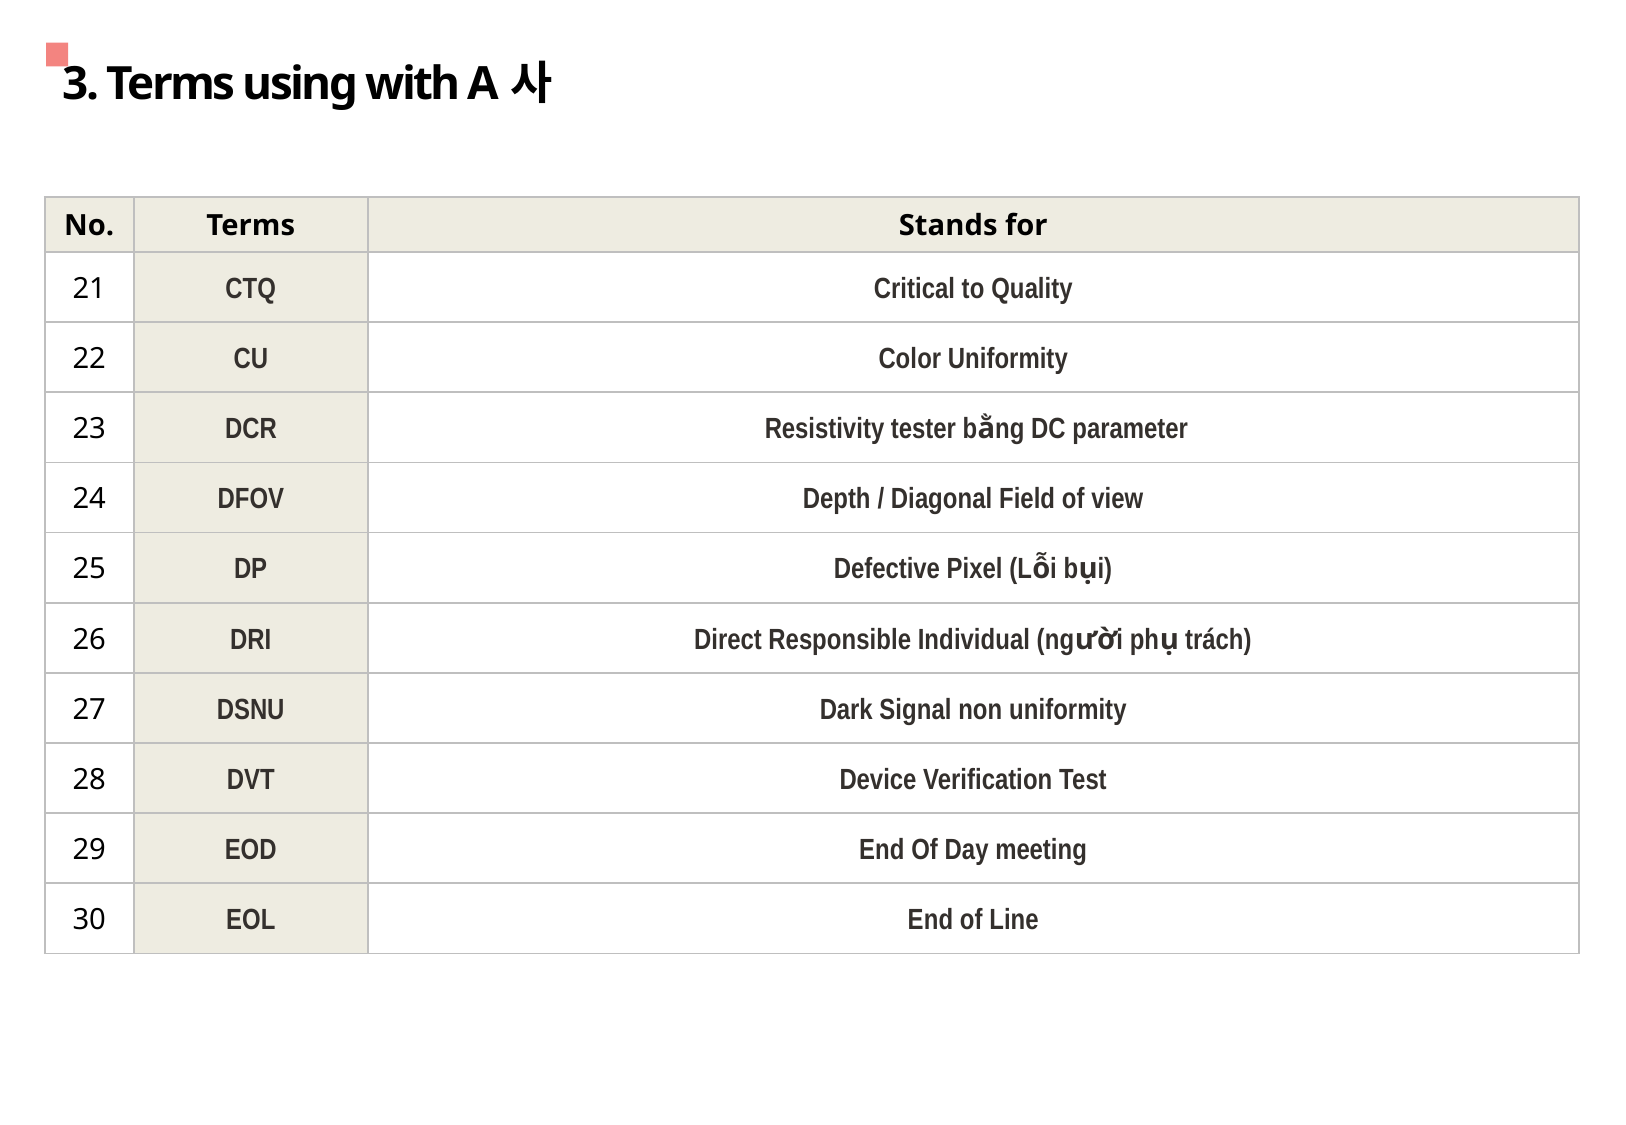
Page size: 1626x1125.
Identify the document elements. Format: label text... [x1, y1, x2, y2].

table_cell DP [135, 533, 367, 602]
table_cell 23 [46, 393, 133, 462]
table_cell 25 [46, 533, 133, 602]
table_cell CU [135, 323, 367, 391]
table_cell 29 [46, 814, 133, 882]
table_cell Dark Signal non uniformity [369, 674, 1578, 742]
table_cell Resistivity tester bằng DC parameter [369, 393, 1578, 462]
table_cell Defective Pixel (Lỗi bụi) [369, 533, 1578, 602]
table_cell 27 [46, 674, 133, 742]
table_cell DRI [135, 604, 367, 672]
table_header Stands for [369, 198, 1578, 251]
table_cell End of Line [369, 884, 1578, 953]
table_cell Color Uniformity [369, 323, 1578, 391]
table_cell 28 [46, 744, 133, 812]
table_header Terms [135, 198, 367, 251]
table_cell EOL [135, 884, 367, 953]
table_cell 26 [46, 604, 133, 672]
table_cell 30 [46, 884, 133, 953]
table_cell 24 [46, 463, 133, 532]
table_cell 21 [46, 253, 133, 321]
table_header No. [46, 198, 133, 251]
table_cell Critical to Quality [369, 253, 1578, 321]
table_cell 22 [46, 323, 133, 391]
table_cell Depth / Diagonal Field of view [369, 463, 1578, 532]
table_cell DFOV [135, 463, 367, 532]
table_cell DVT [135, 744, 367, 812]
table_cell Direct Responsible Individual (người phụ trách) [369, 604, 1578, 672]
table_cell EOD [135, 814, 367, 882]
table_cell Device Verification Test [369, 744, 1578, 812]
text_box [57, 45, 758, 138]
text_box 3. Terms using with A사 [48, 19, 568, 117]
table_cell CTQ [135, 253, 367, 321]
table_cell End Of Day meeting [369, 814, 1578, 882]
table_cell DSNU [135, 674, 367, 742]
table_cell DCR [135, 393, 367, 462]
